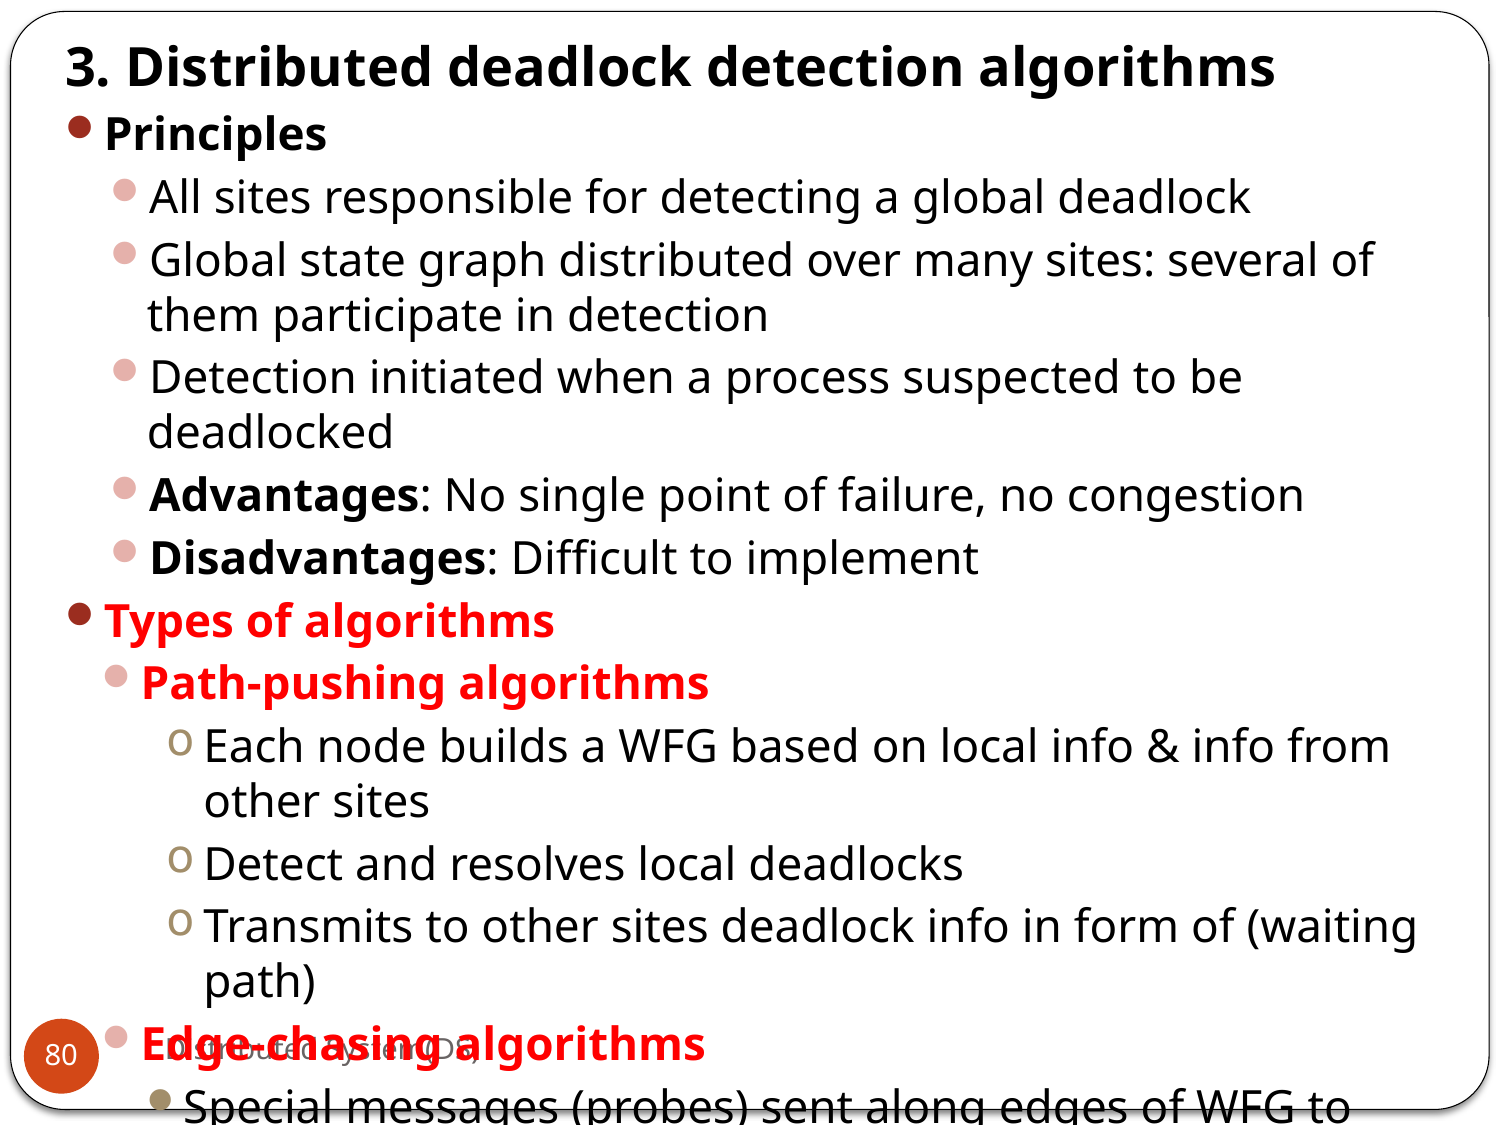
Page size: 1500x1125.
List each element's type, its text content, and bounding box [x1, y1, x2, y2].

slide_number 80 [23, 1035, 30, 1077]
footer Distributed System(DS) [150, 1012, 800, 1088]
list 3. Distributed deadlock detection algorithms Principles All sites responsible for detecting a global deadlock Global state graph distributed over many sites: several of them participate in detection Detection initiated when a process suspected to be deadlocked Advantages: No single point of failure, no congestion Disadvantages: Difficult to implement Types of algorithms Path-pushing algorithms Each node builds a WFG based on local info & info from other sites Detect and resolves local deadlocks Transmits to other sites deadlock info in form of (waiting path) Edge-chasing algorithms Special messages (probes) sent along edges of WFG to detect a cycle When blocked process receives probe, resends it on its outgoing edges of WFG When a process receives a probe it initiated, declares deadlock [30, 24, 1493, 1094]
